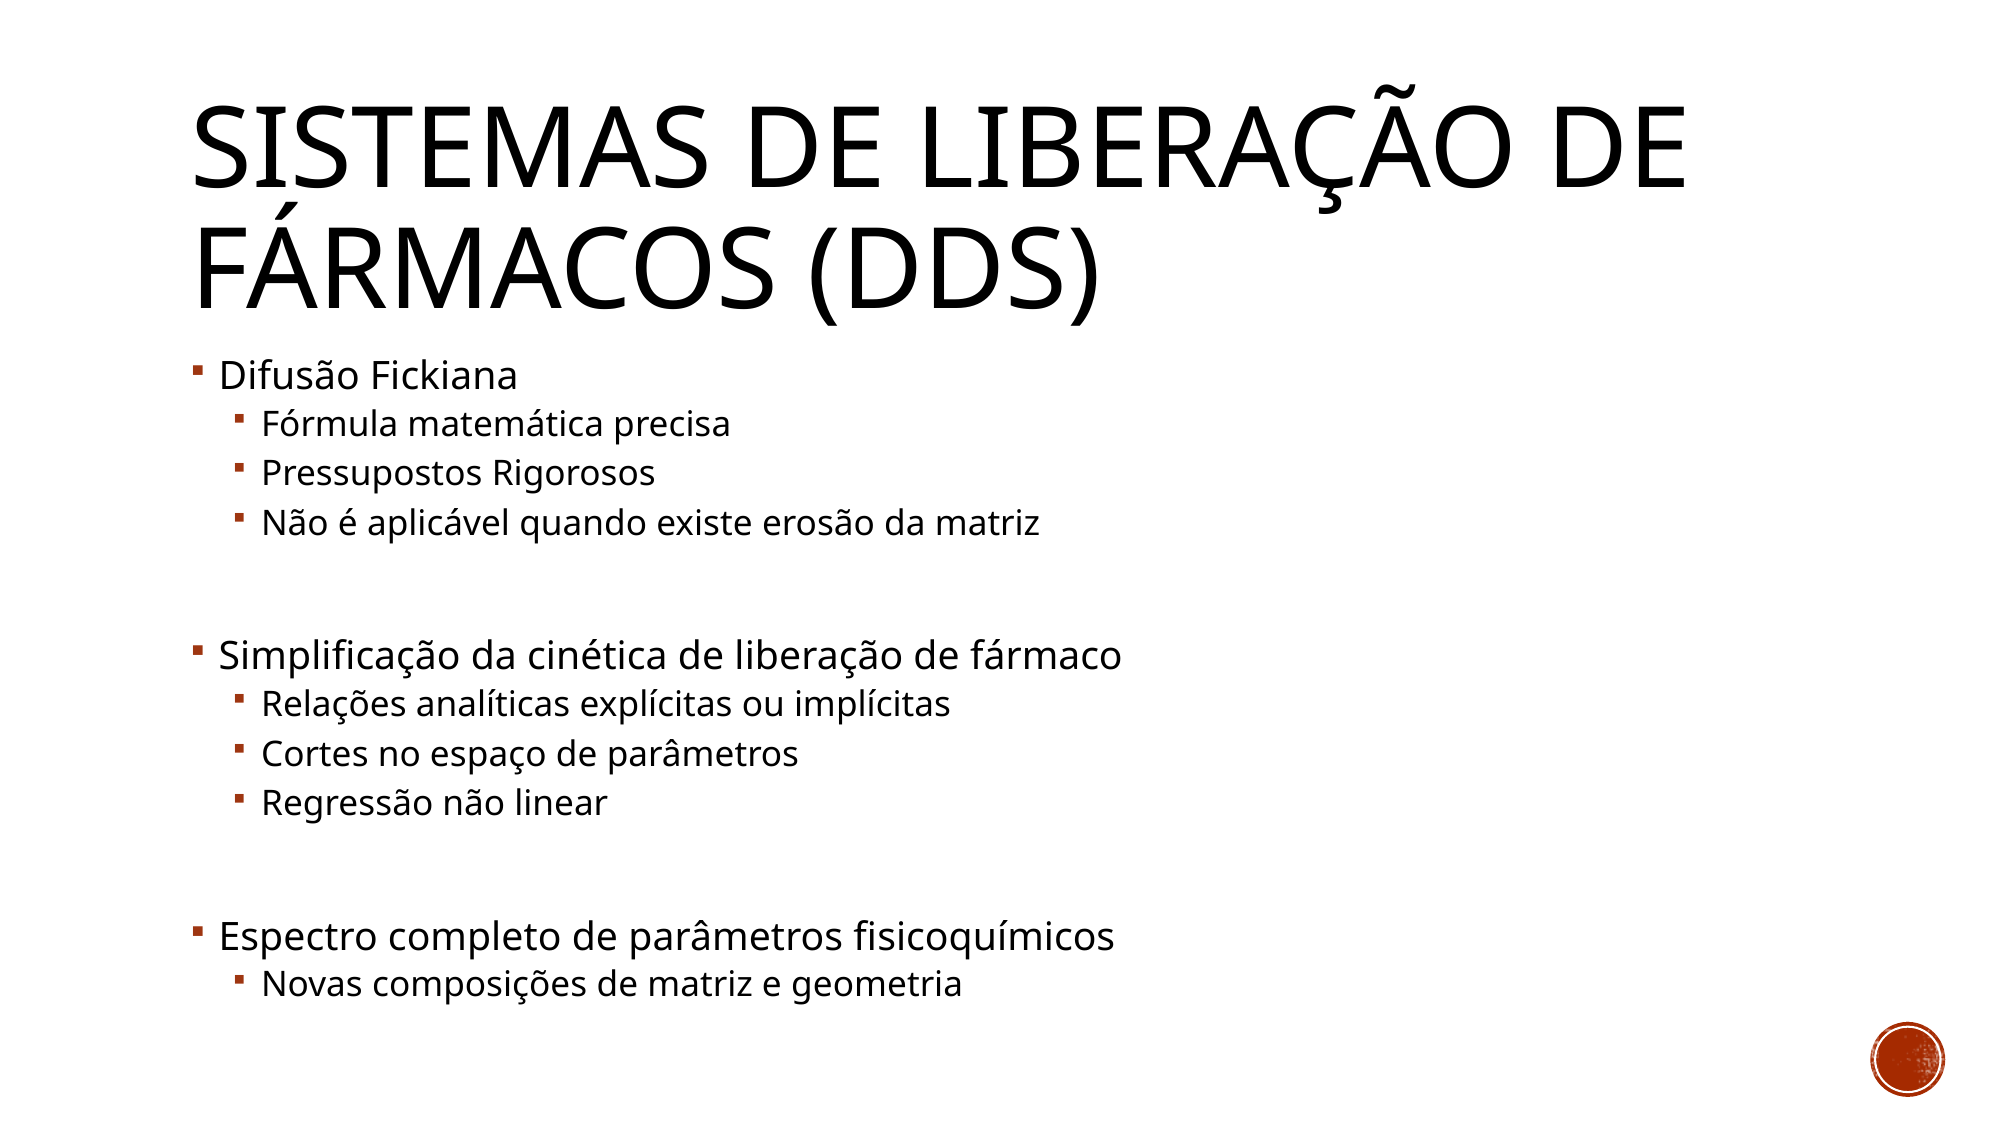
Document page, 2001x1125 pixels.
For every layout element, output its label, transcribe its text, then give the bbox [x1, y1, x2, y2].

title Sistemas de Liberação de Fármacos (DDS) [175, 79, 1826, 344]
list Difusão Fickiana Fórmula matemática precisa Pressupostos Rigorosos Não é aplicável quando existe erosão da matriz Simplificação da cinética de liberação de fármaco Relações analíticas explícitas ou implícitas Cortes no espaço de parâmetros Regressão não linear Espectro completo de parâmetros fisicoquímicos Novas composições de matriz e geometria [175, 348, 1826, 1013]
